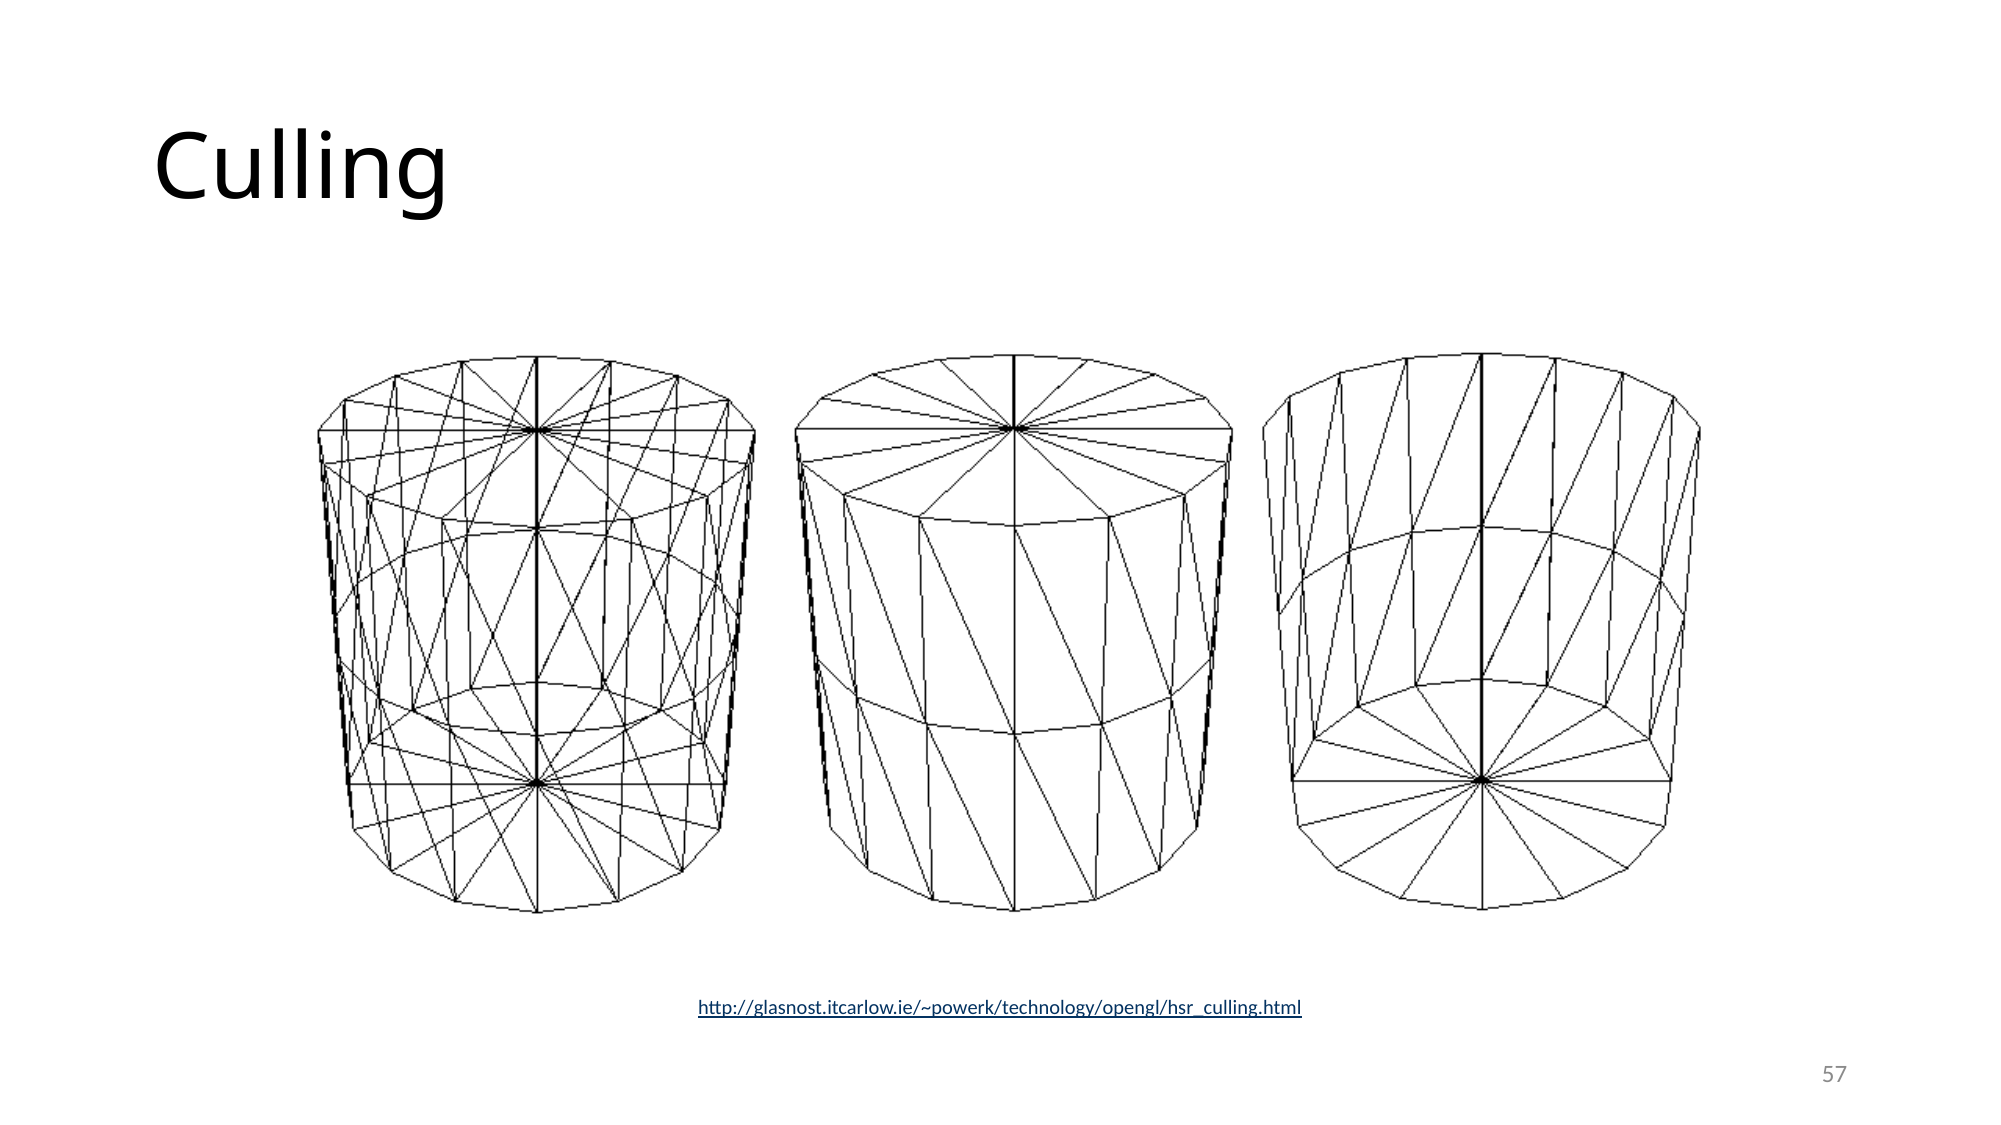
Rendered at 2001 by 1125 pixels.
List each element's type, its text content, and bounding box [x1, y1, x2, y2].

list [296, 339, 1704, 934]
list http://glasnost.itcarlow.ie/~powerk/technology/opengl/hsr_culling.html [137, 989, 1863, 1028]
slide_number 57 [1412, 1042, 1863, 1103]
title Culling [137, 59, 1863, 278]
